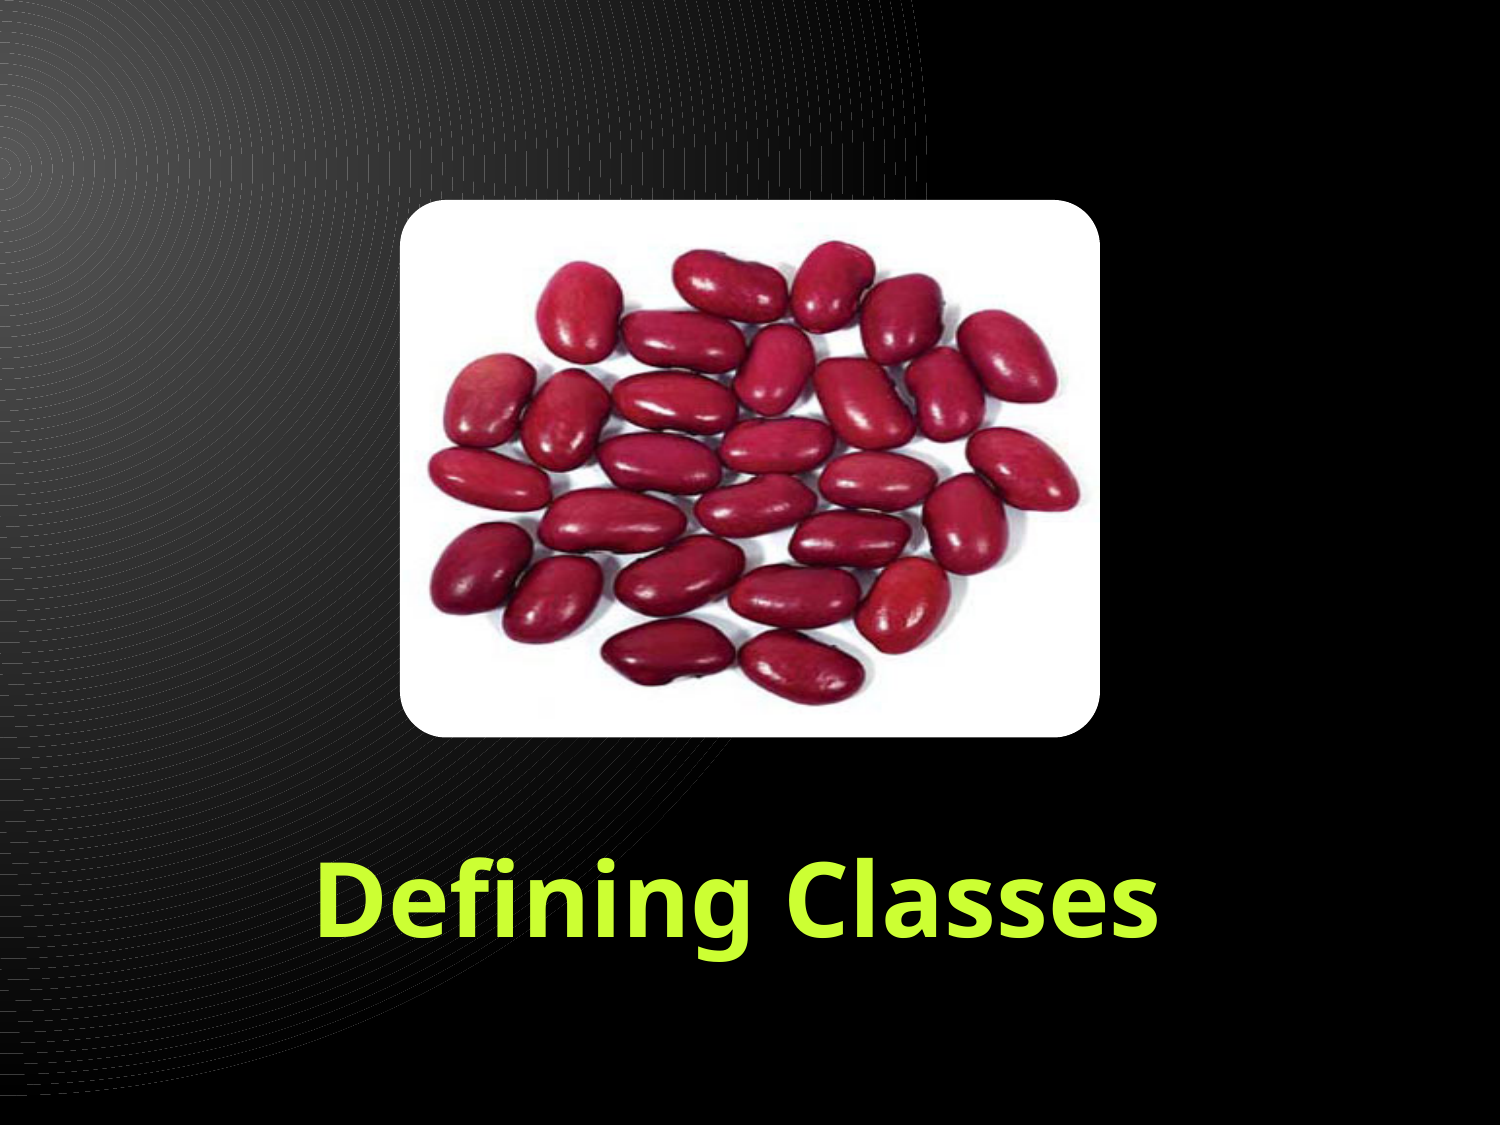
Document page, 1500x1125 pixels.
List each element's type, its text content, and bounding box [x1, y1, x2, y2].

title Defining Classes [162, 829, 1338, 950]
picture [399, 199, 1101, 738]
